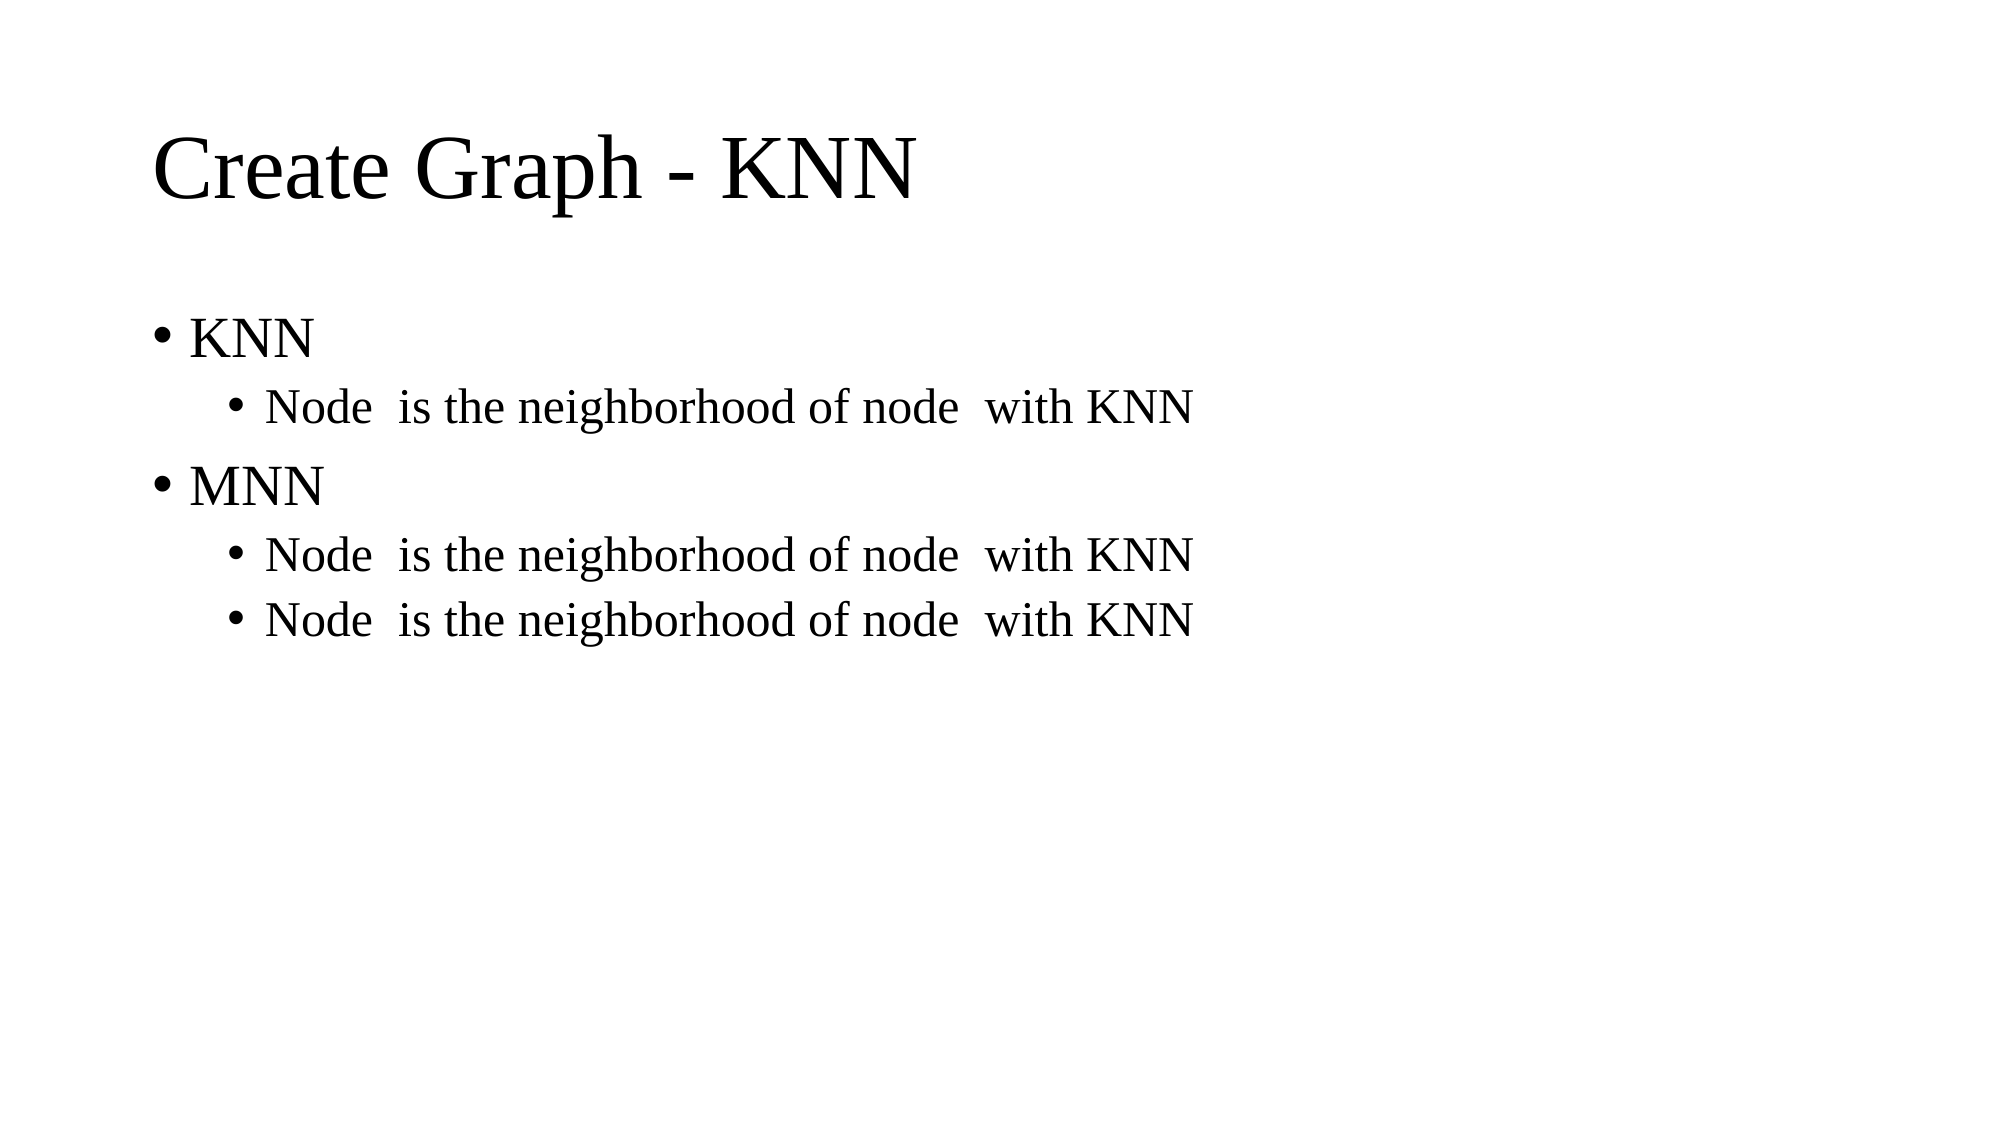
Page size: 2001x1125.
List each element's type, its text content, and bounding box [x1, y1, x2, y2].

title Create Graph - KNN [137, 59, 1863, 278]
